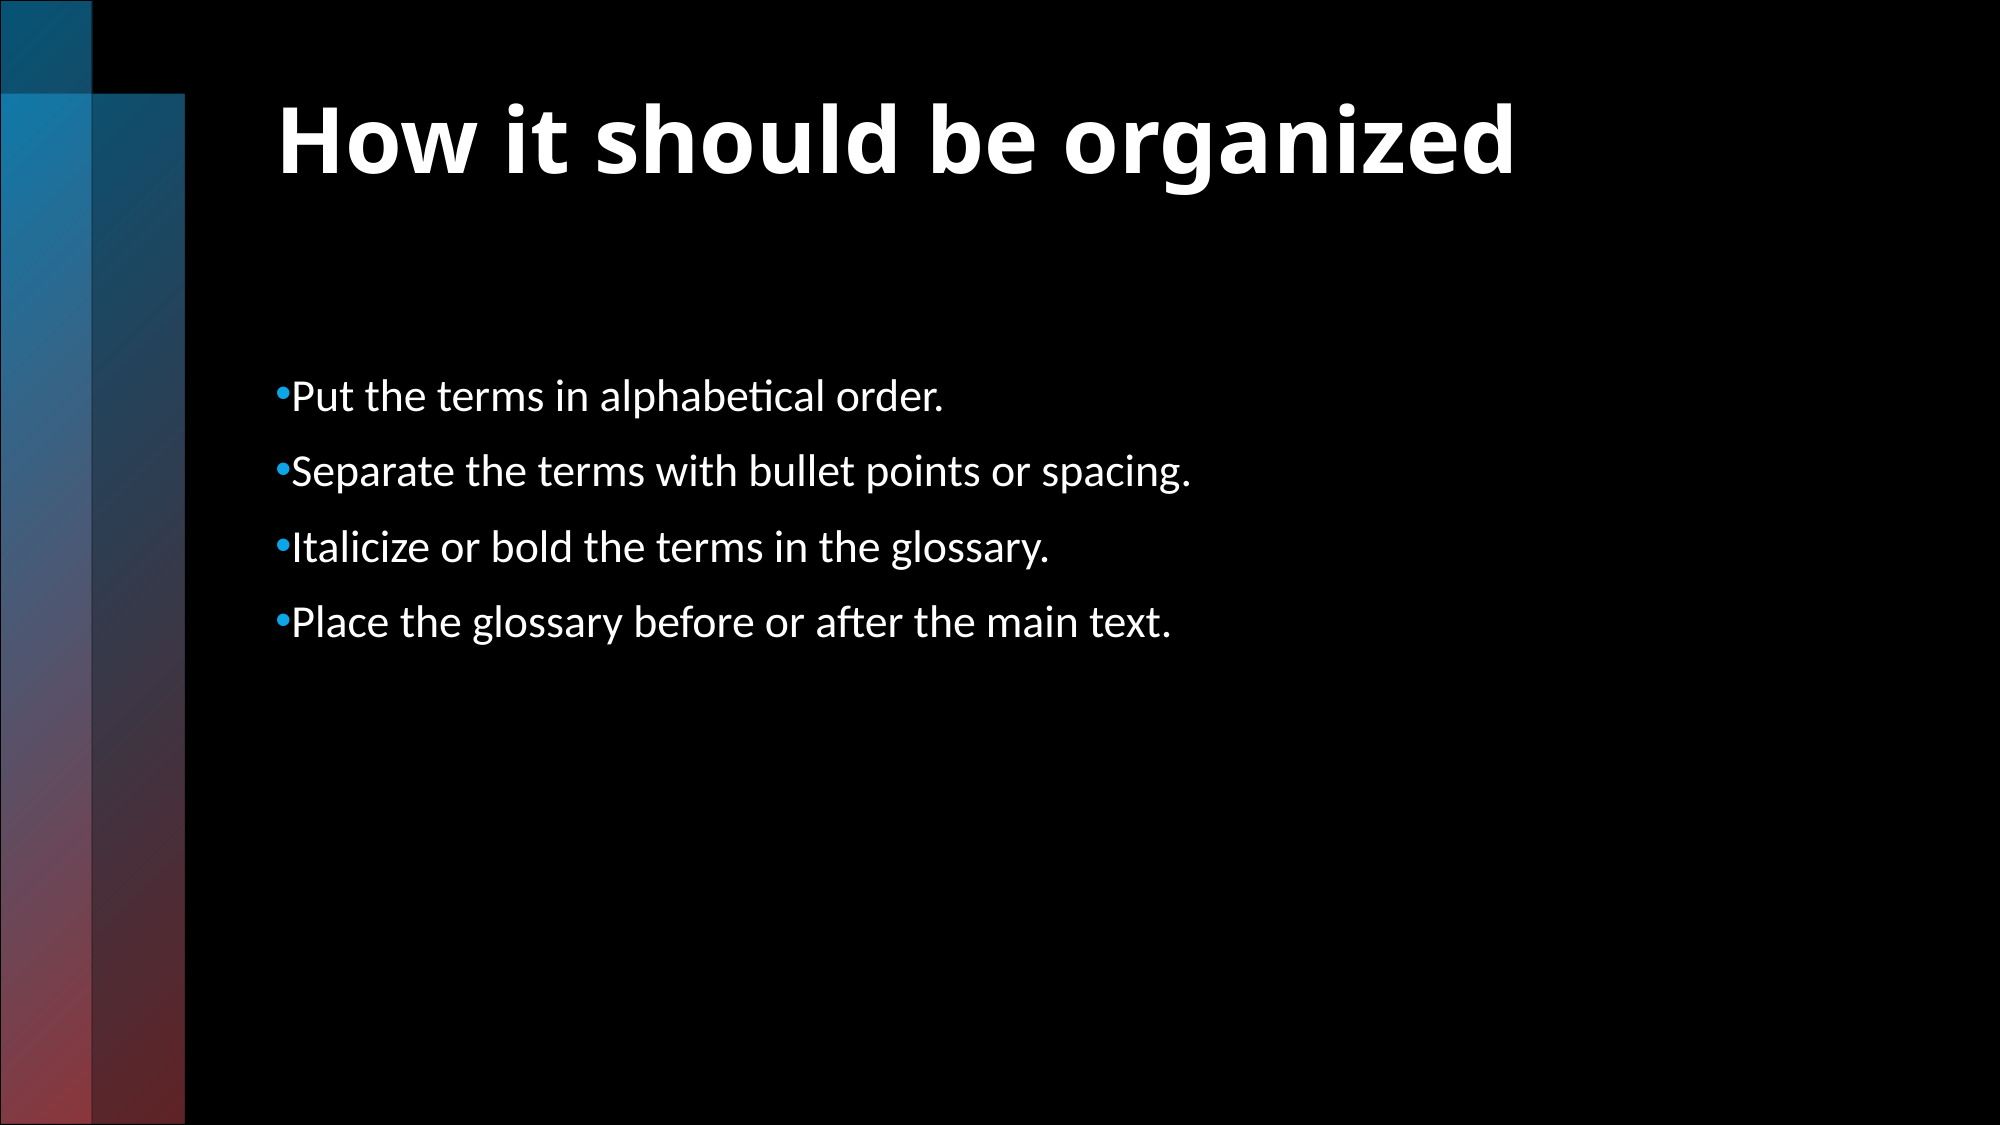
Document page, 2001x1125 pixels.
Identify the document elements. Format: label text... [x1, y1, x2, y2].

title How it should be organized [260, 74, 1817, 329]
list Put the terms in alphabetical order. Separate the terms with bullet points or spacing. Italicize or bold the terms in the glossary. Place the glossary before or after the main text. [260, 354, 1817, 999]
